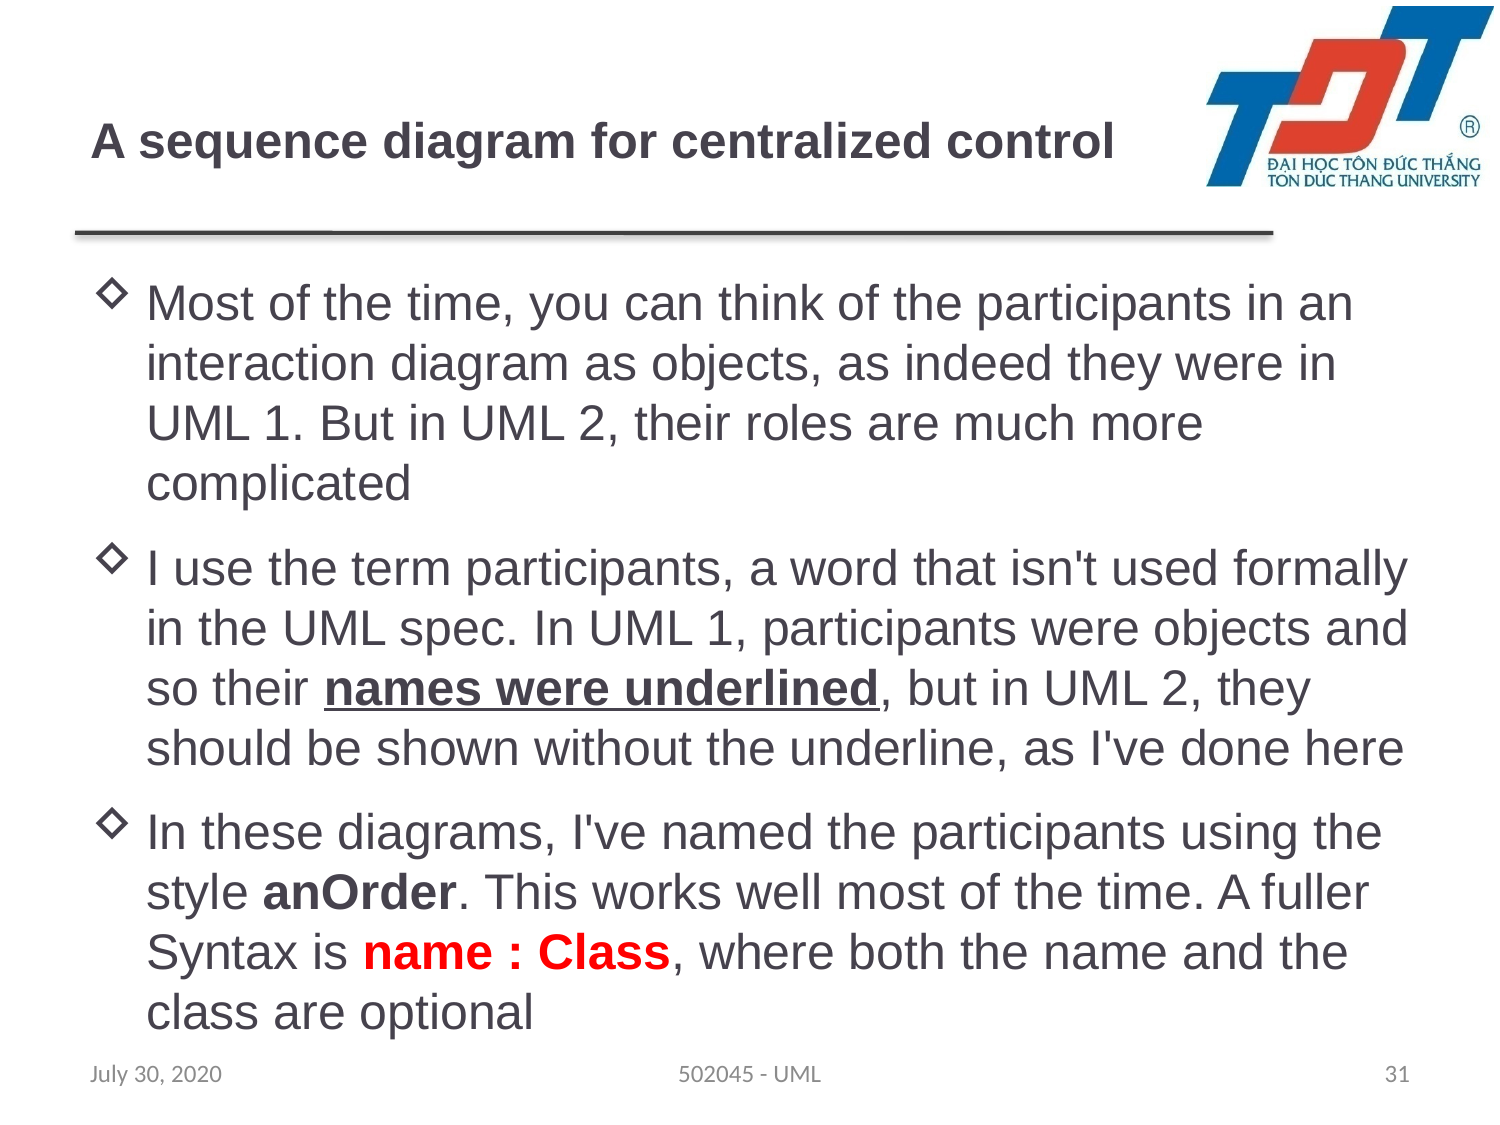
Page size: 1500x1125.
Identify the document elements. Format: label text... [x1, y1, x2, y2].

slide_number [75, 1042, 425, 1103]
title A sequence diagram for centralized control [74, 44, 1272, 233]
footer 502045 - UML [512, 1042, 988, 1103]
slide_number 31 [1074, 1042, 1425, 1103]
picture [1206, 6, 1494, 187]
list Most of the time, you can think of the participants in an interaction diagram as objects, as indeed they were in UML 1. But in UML 2, their roles are much more complicated I use the term participants, a word that isn't used formally in the UML spec. In UML 1, participants were objects and so their names were underlined, but in UML 2, they should be shown without the underline, as I've done here In these diagrams, I've named the participants using the style anOrder. This works well most of the time. A fuller Syntax is name : Class, where both the name and the class are optional [75, 262, 1425, 1005]
